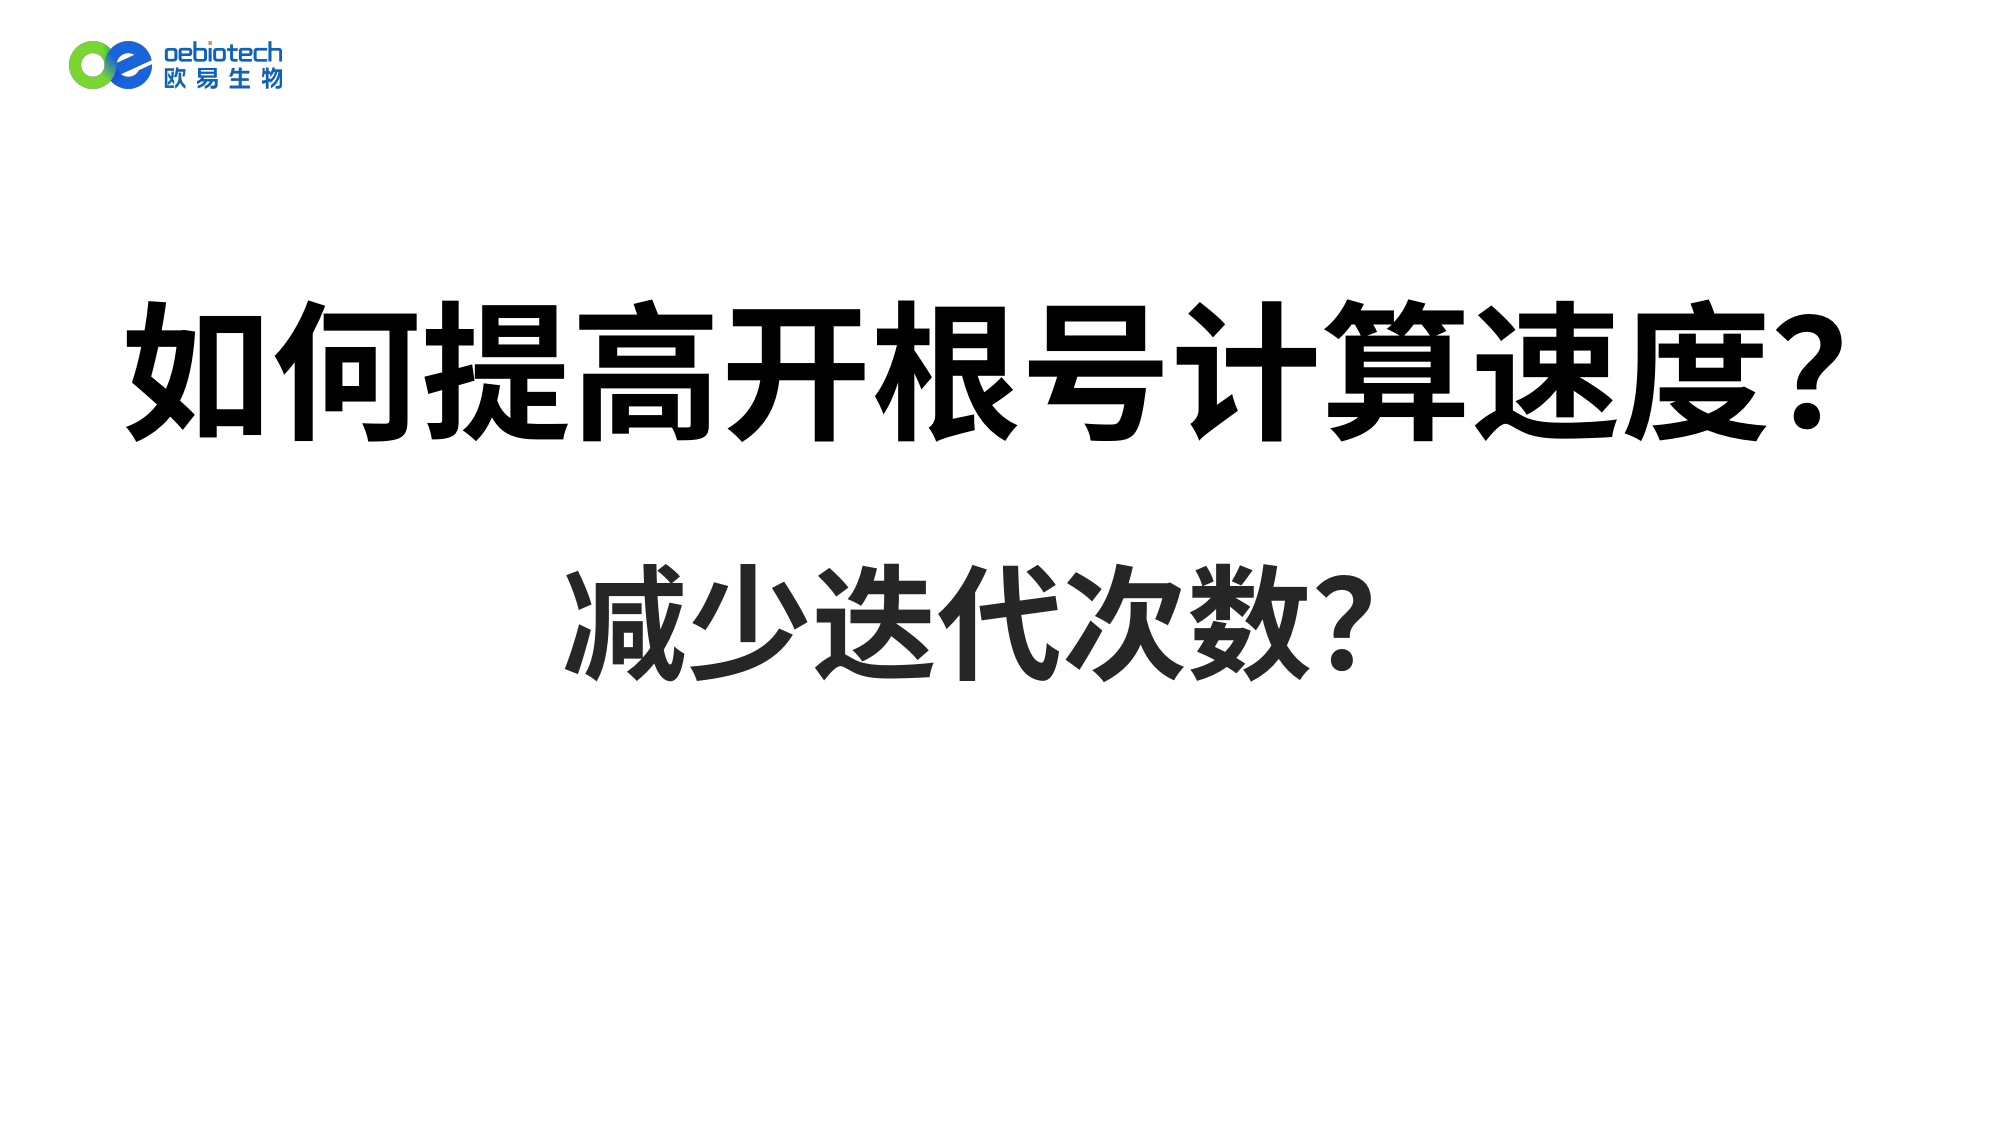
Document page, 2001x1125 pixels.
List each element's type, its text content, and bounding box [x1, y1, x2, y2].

picture [69, 41, 282, 89]
text_box 减少迭代次数？ [547, 537, 1453, 703]
text_box 如何提高开根号计算速度？ [106, 271, 1937, 467]
